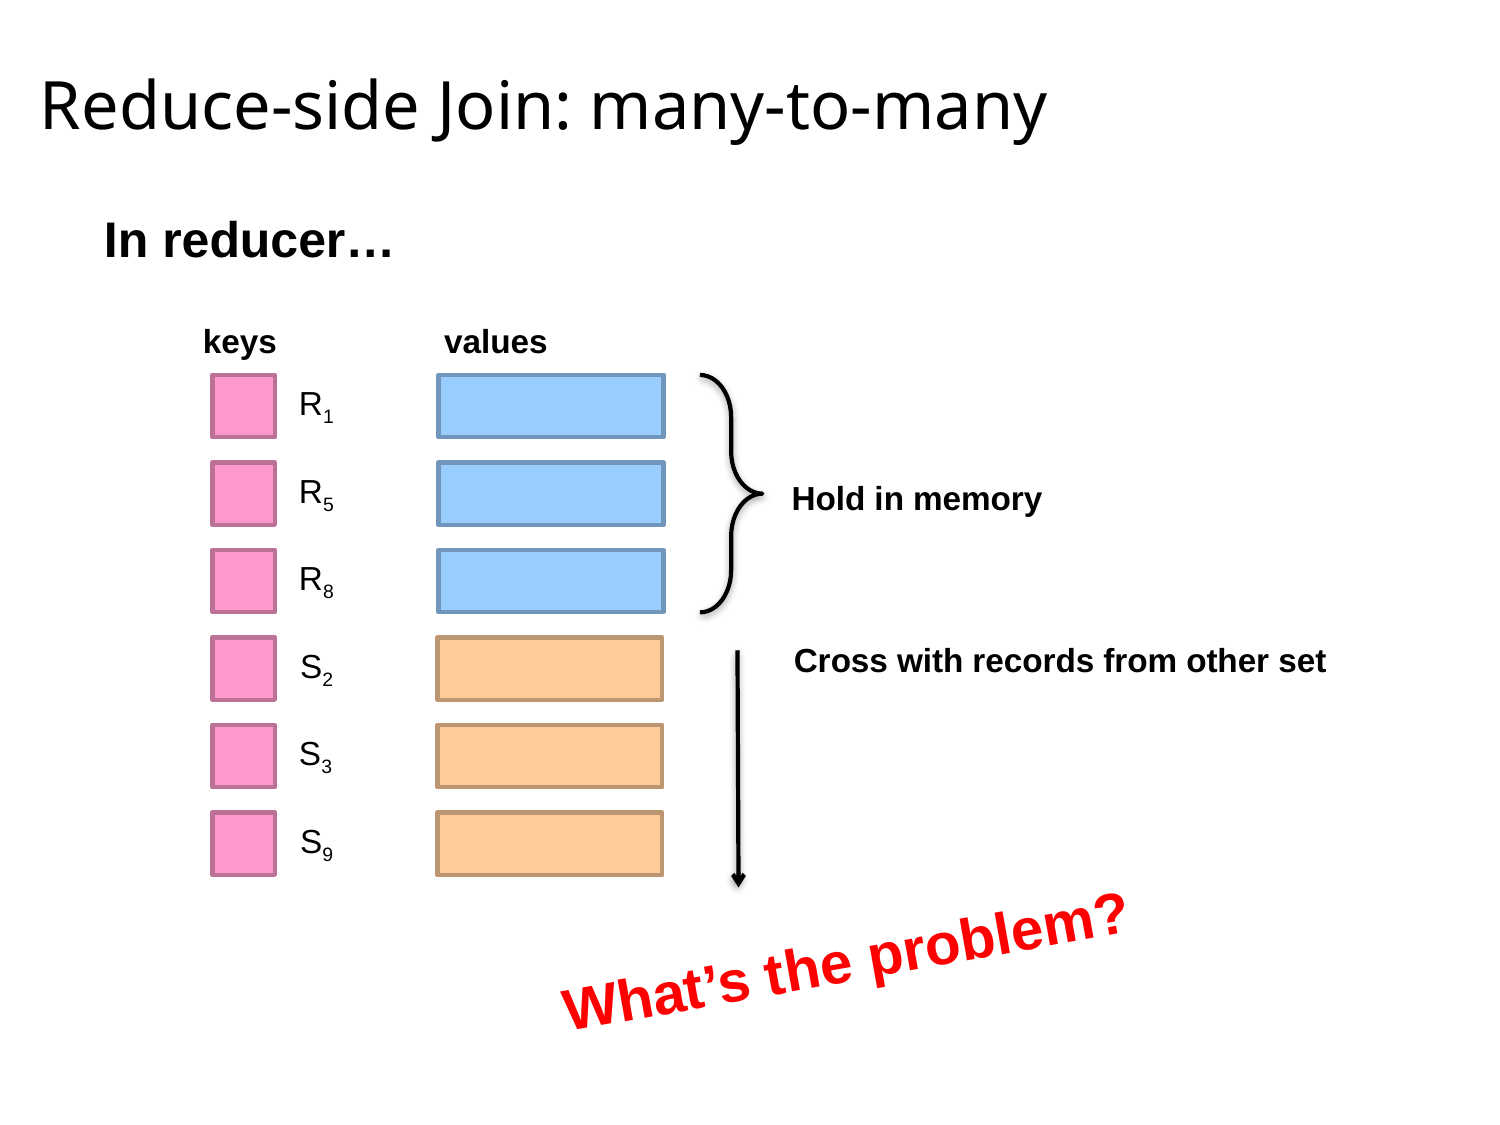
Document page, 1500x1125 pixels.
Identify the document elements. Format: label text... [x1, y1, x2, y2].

text_box [210, 548, 277, 614]
text_box S3 [284, 725, 348, 786]
text_box keys [188, 312, 292, 368]
text_box [436, 460, 666, 527]
text_box R1 [284, 375, 349, 436]
text_box R8 [284, 549, 349, 611]
text_box In reducer… [89, 199, 411, 275]
text_box R5 [284, 462, 349, 523]
text_box [210, 635, 277, 702]
text_box [436, 548, 666, 614]
title Reduce-side Join: many-to-many [24, 18, 1451, 188]
text_box [210, 373, 277, 439]
text_box Cross with records from other set [778, 631, 1343, 687]
text_box [435, 723, 664, 789]
text_box [435, 635, 664, 702]
text_box What’s the problem? [541, 863, 1151, 1054]
text_box [436, 373, 666, 439]
text_box [210, 460, 277, 527]
text_box [699, 372, 765, 615]
text_box [435, 810, 664, 877]
text_box Hold in memory [776, 469, 1058, 525]
text_box [210, 810, 277, 877]
text_box [210, 723, 277, 789]
text_box S9 [285, 812, 348, 873]
text_box S2 [285, 637, 348, 698]
text_box values [429, 312, 563, 368]
